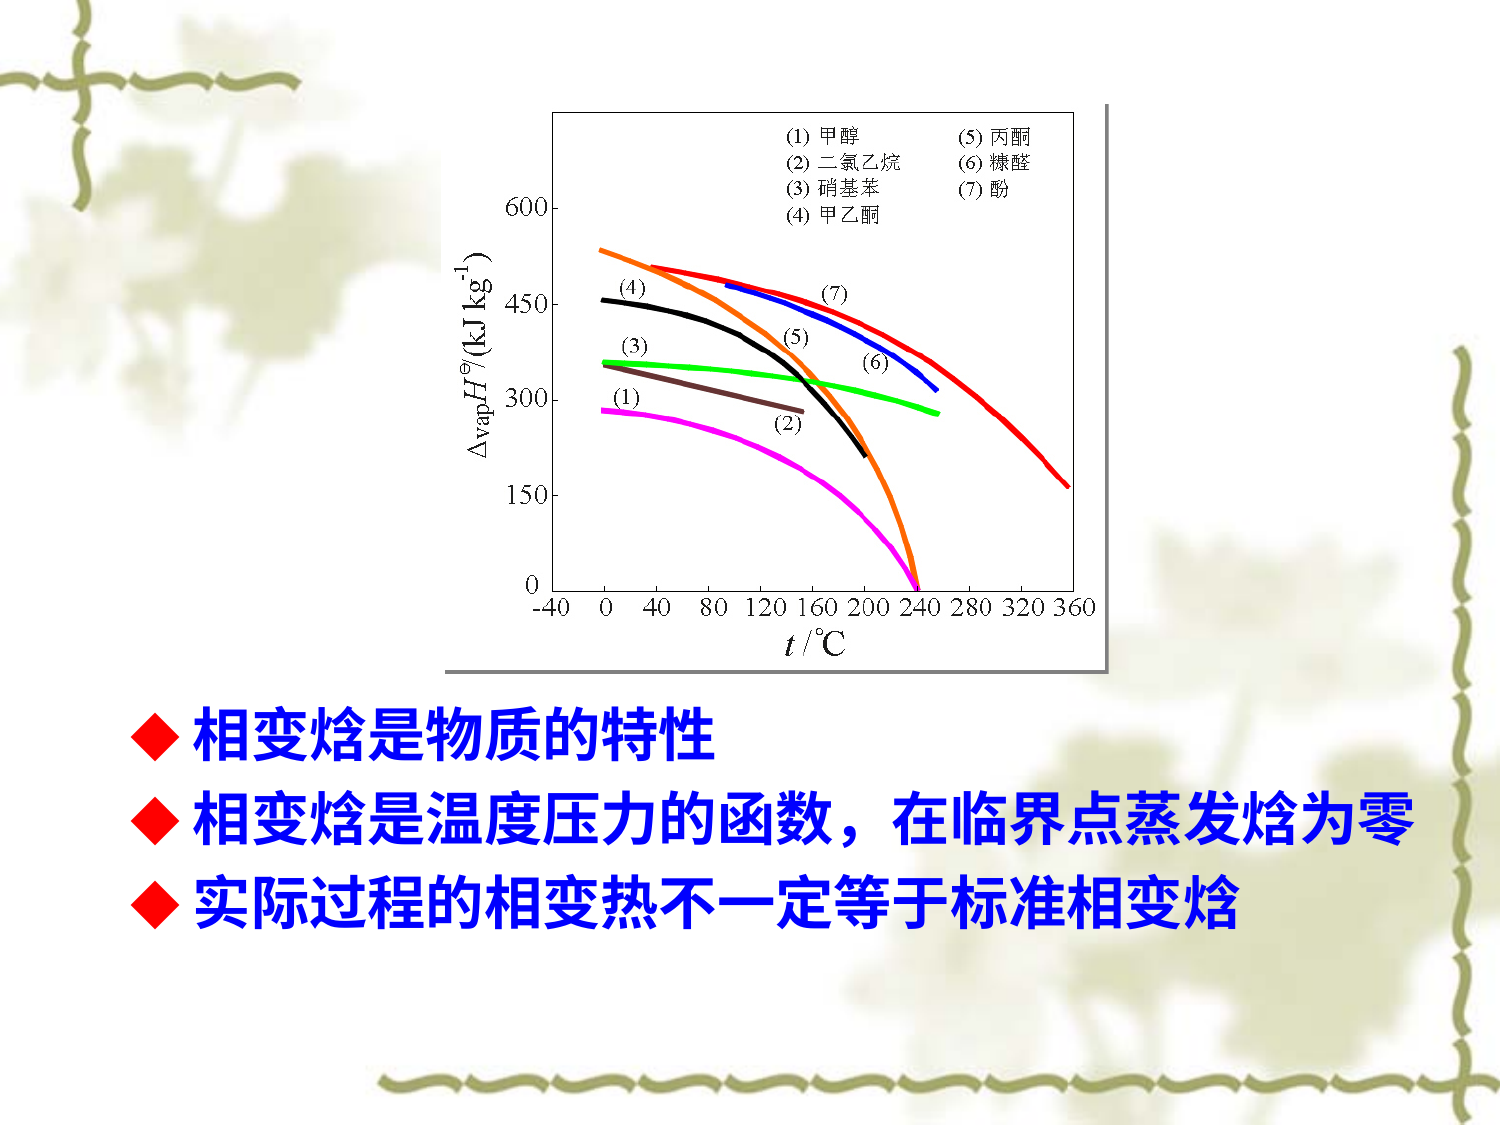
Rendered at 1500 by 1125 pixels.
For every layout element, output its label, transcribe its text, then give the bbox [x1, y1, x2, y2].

text_box ◆相变焓是物质的特性 ◆相变焓是温度压力的函数，在临界点蒸发焓为零 ◆实际过程的相变热不一定等于标准相变焓 [116, 676, 1455, 944]
picture [0, 0, 1500, 1125]
